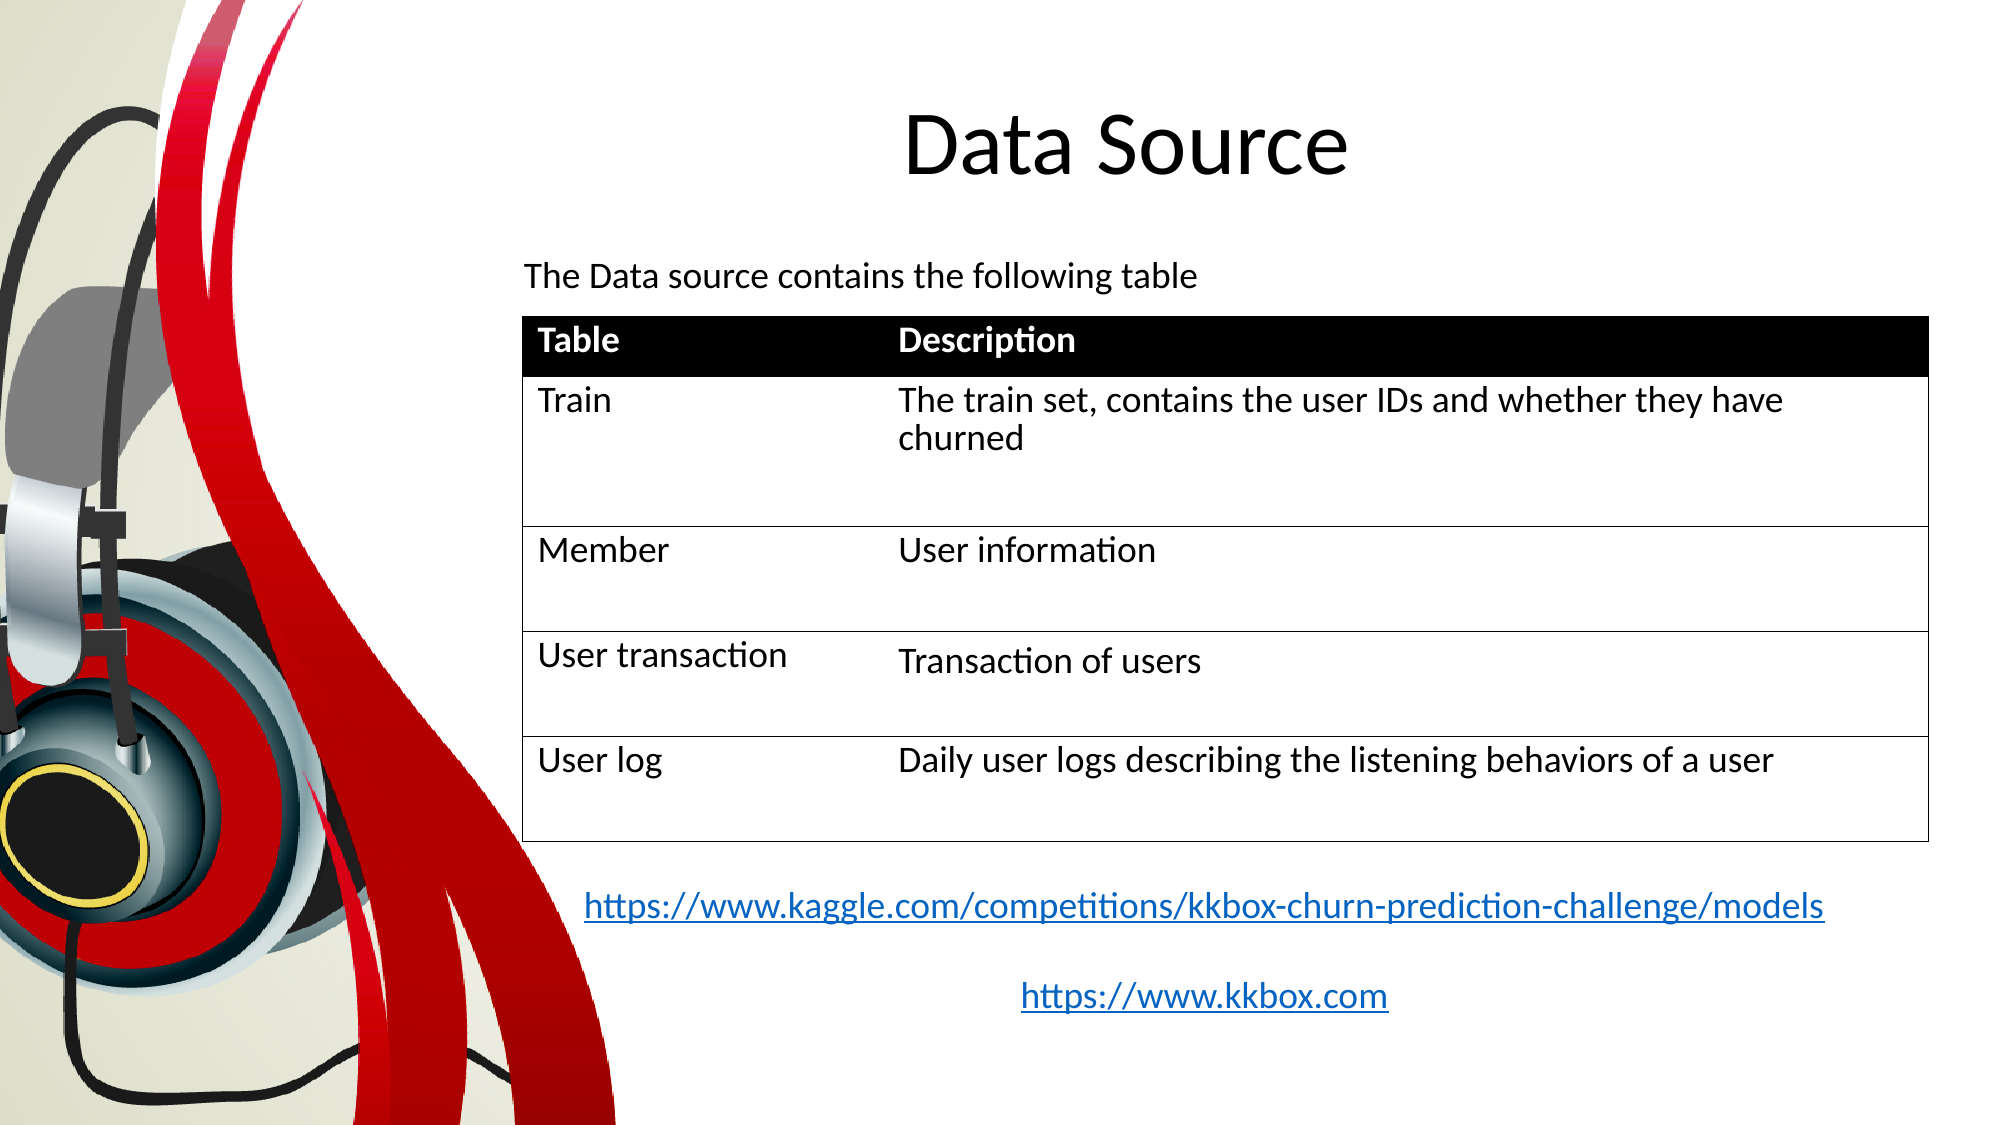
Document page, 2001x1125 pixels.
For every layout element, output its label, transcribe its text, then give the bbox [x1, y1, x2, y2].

text_box The Data source contains the following table https://www.kaggle.com/competitions/kkbox-churn-prediction-challenge/models https://www.kkbox.com [509, 243, 1900, 1114]
picture [0, 0, 2001, 1125]
table_cell Train [523, 377, 883, 526]
table_cell Transaction of users [883, 632, 1928, 736]
table_cell Daily user logs describing the listening behaviors of a user [883, 737, 1928, 841]
table_cell Member [523, 527, 883, 631]
table_header Table [523, 317, 883, 376]
table_cell User transaction [523, 632, 883, 736]
title Data Source [307, 36, 2000, 254]
table_cell The train set, contains the user IDs and whether they have churned [883, 377, 1928, 526]
table_cell User log [523, 737, 883, 841]
table_header Description [883, 317, 1928, 376]
table_cell User information [883, 527, 1928, 631]
